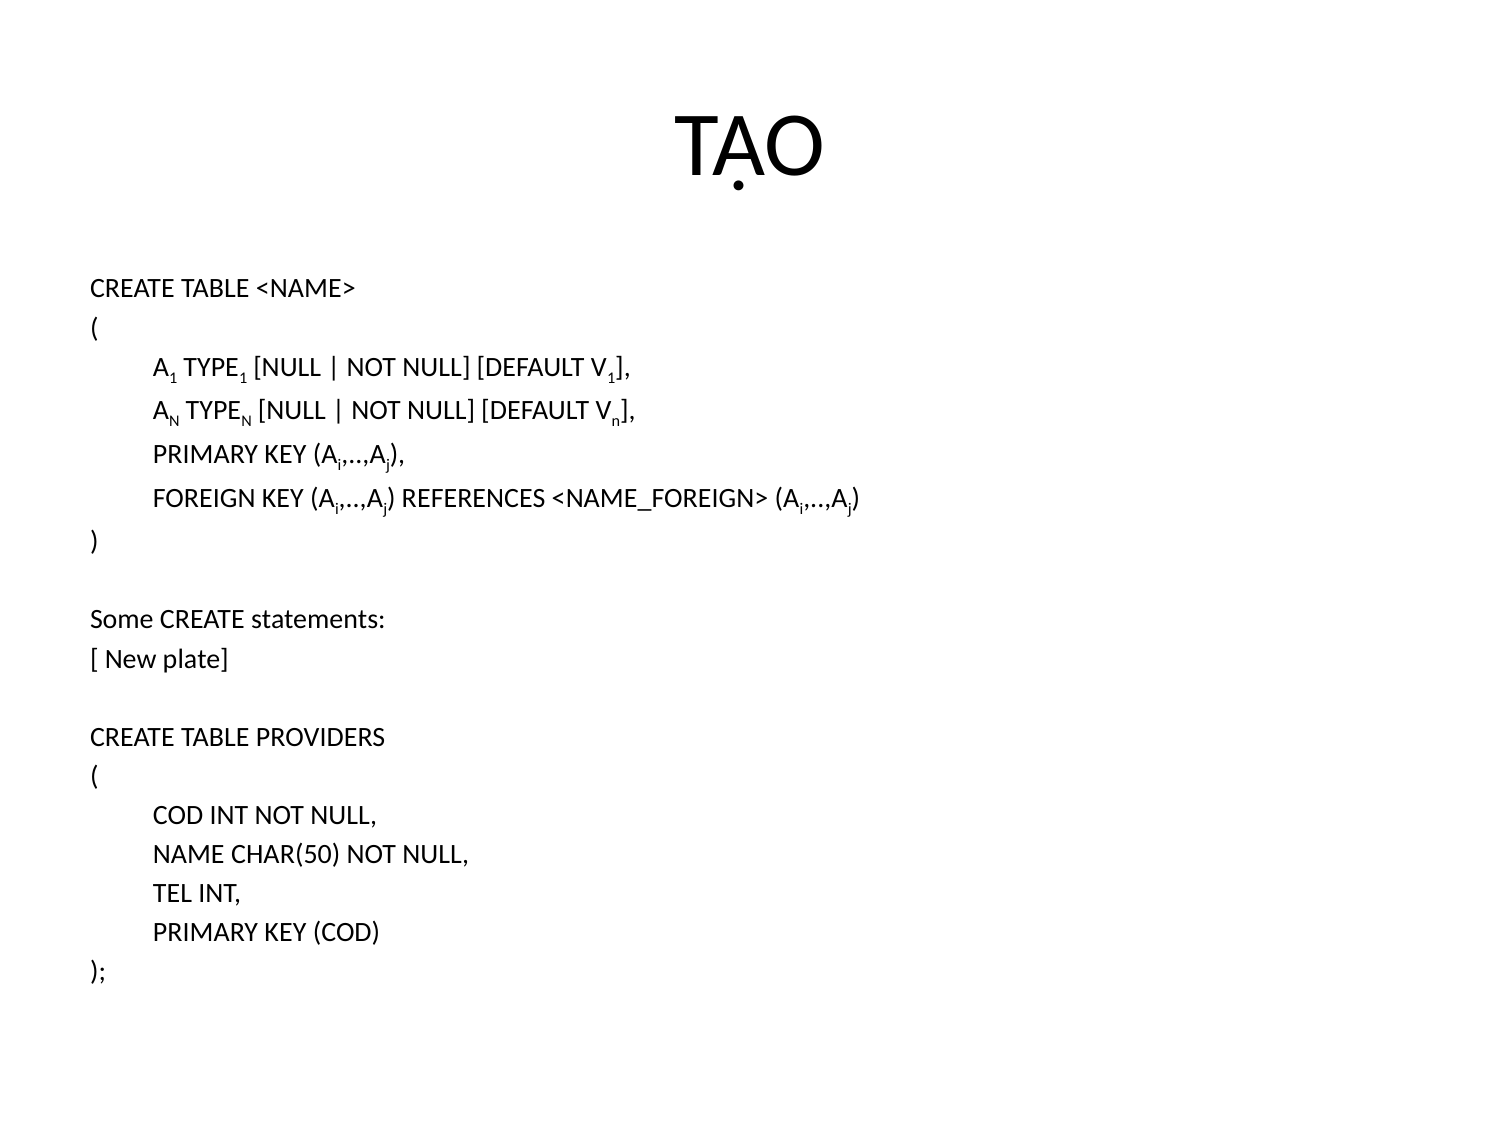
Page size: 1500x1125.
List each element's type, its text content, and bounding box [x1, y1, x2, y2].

list CREATE TABLE <NAME> ( A1 TYPE1 [NULL | NOT NULL] [DEFAULT V1], AN TYPEN [NULL | NOT NULL] [DEFAULT Vn], PRIMARY KEY (Ai,..,Aj), FOREIGN KEY (Ai,..,Aj) REFERENCES <NAME_FOREIGN> (Ai,..,Aj) ) Some CREATE statements: [ New plate] CREATE TABLE PROVIDERS ( COD INT NOT NULL, NAME CHAR(50) NOT NULL, TEL INT, PRIMARY KEY (COD) ); [75, 262, 1425, 1005]
title TẠO [75, 45, 1425, 233]
